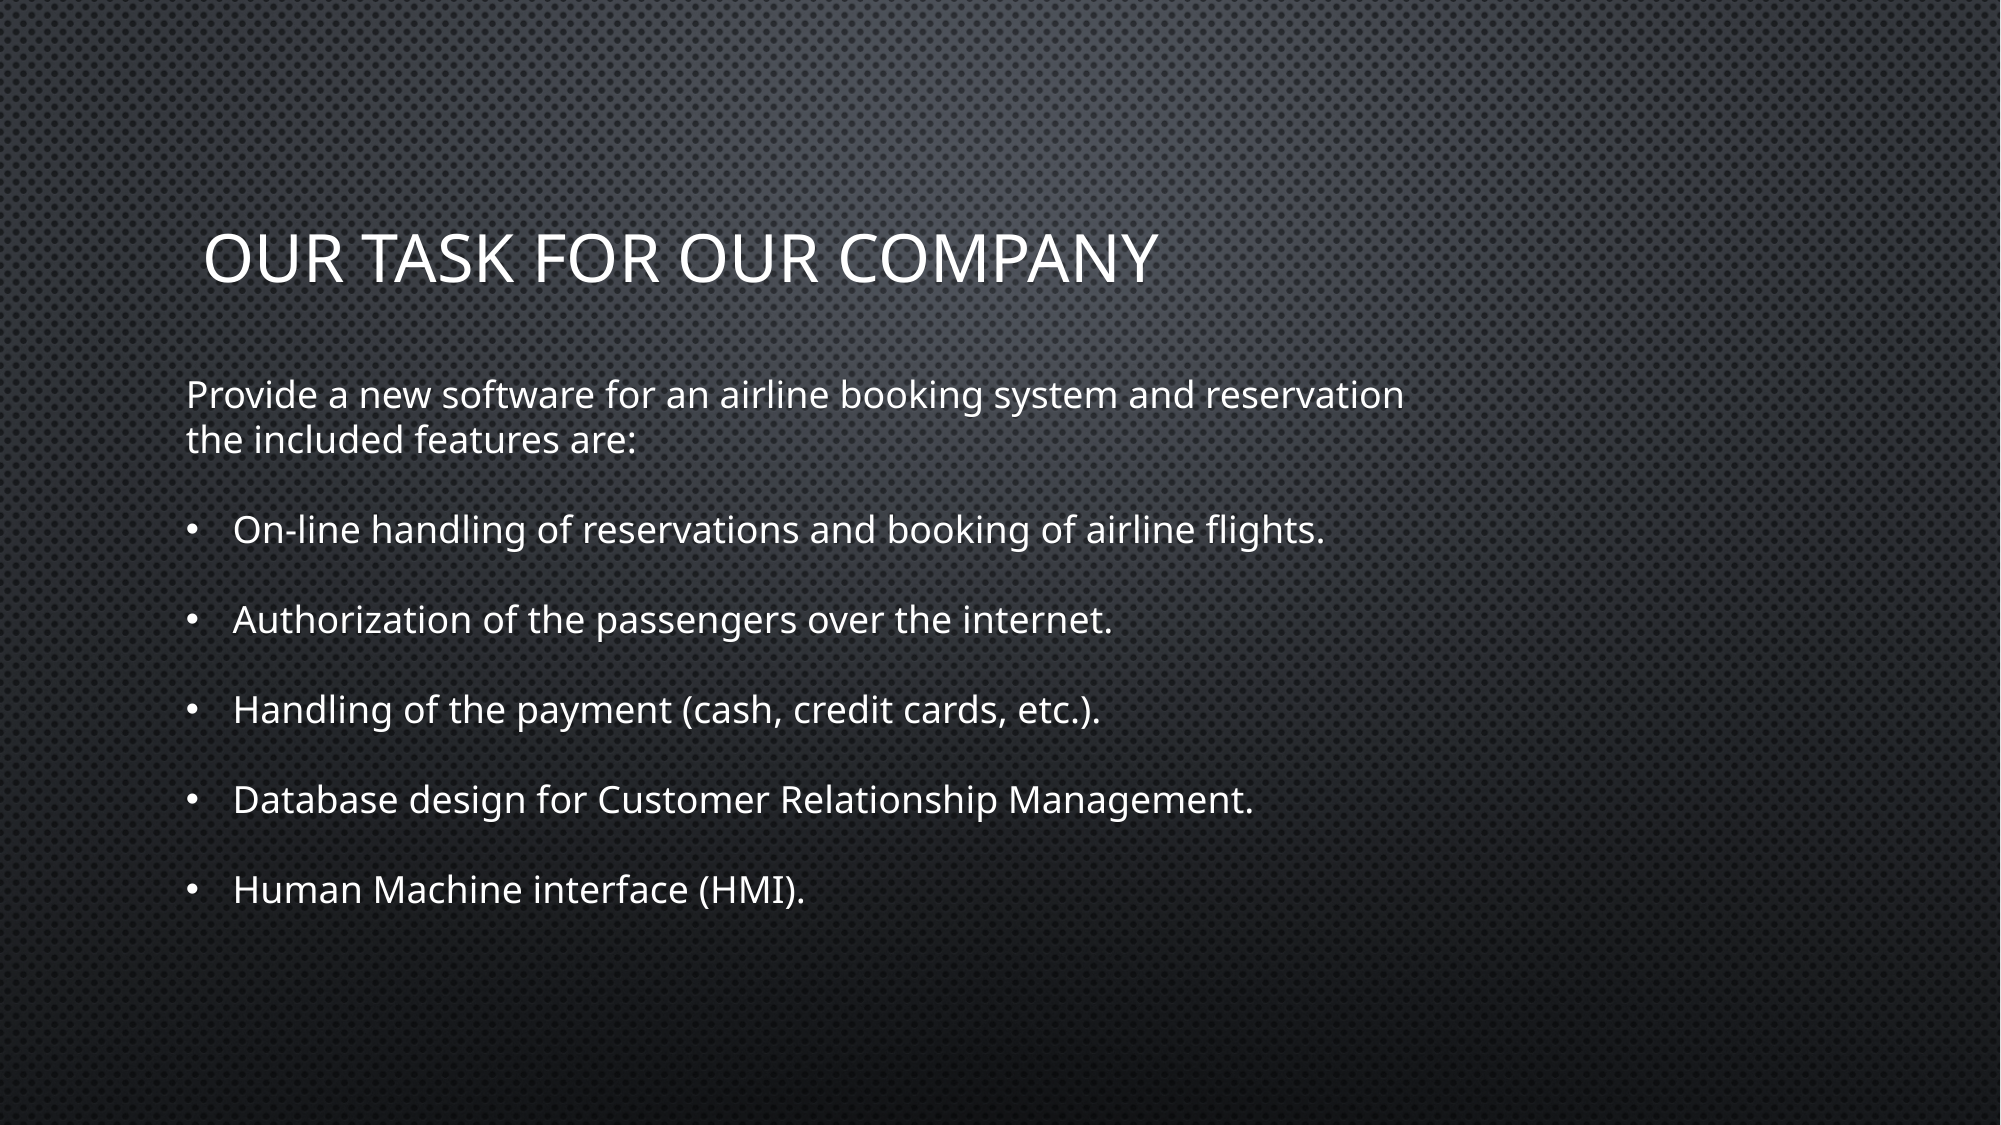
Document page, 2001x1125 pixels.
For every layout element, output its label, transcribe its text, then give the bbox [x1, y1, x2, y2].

text_box Provide a new software for an airline booking system and reservation the included features are: On-line handling of reservations and booking of airline flights. Authorization of the passengers over the internet. Handling of the payment (cash, credit cards, etc.). Database design for Customer Relationship Management. Human Machine interface (HMI). [171, 363, 1680, 1053]
title Our task for our company [187, 99, 1813, 413]
